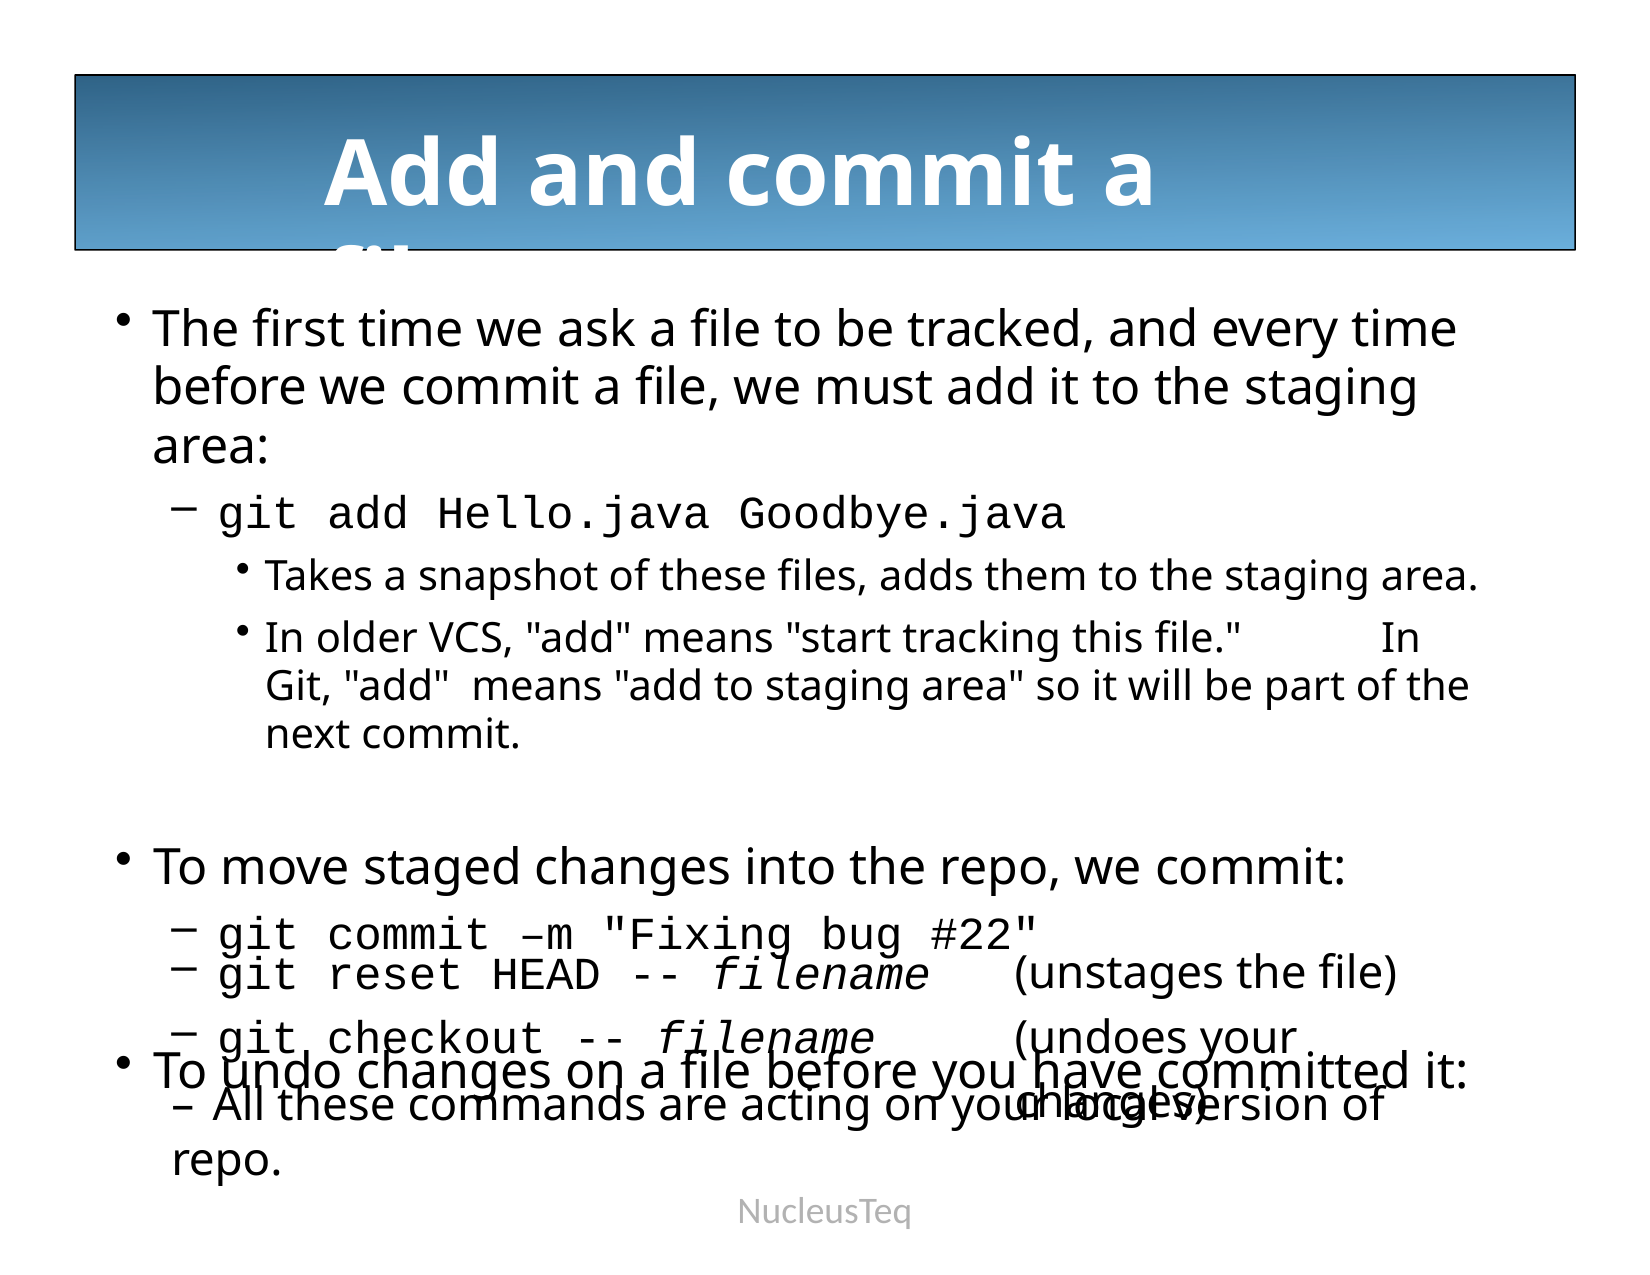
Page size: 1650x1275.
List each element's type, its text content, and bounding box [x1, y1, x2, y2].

footer NucleusTeq [561, 1185, 1089, 1250]
title Add and commit a file [322, 111, 1329, 291]
text_box – All these commands are acting on your local version of repo. [169, 1072, 1446, 1185]
text_box (unstages the file) (undoes your changes) [1012, 931, 1483, 1127]
picture [76, 76, 1574, 249]
list The first time we ask a file to be tracked, and every time before we commit a file, we must add it to the staging area: git add Hello.java Goodbye.java Takes a snapshot of these files, adds them to the staging area. In older VCS, "add" means "start tracking this file." In Git, "add" means "add to staging area" so it will be part of the next commit. To move staged changes into the repo, we commit: git commit –m "Fixing bug #22" To undo changes on a file before you have committed it: [113, 291, 1488, 1099]
text_box git reset HEAD -- filename git checkout -- filename [169, 931, 935, 1063]
